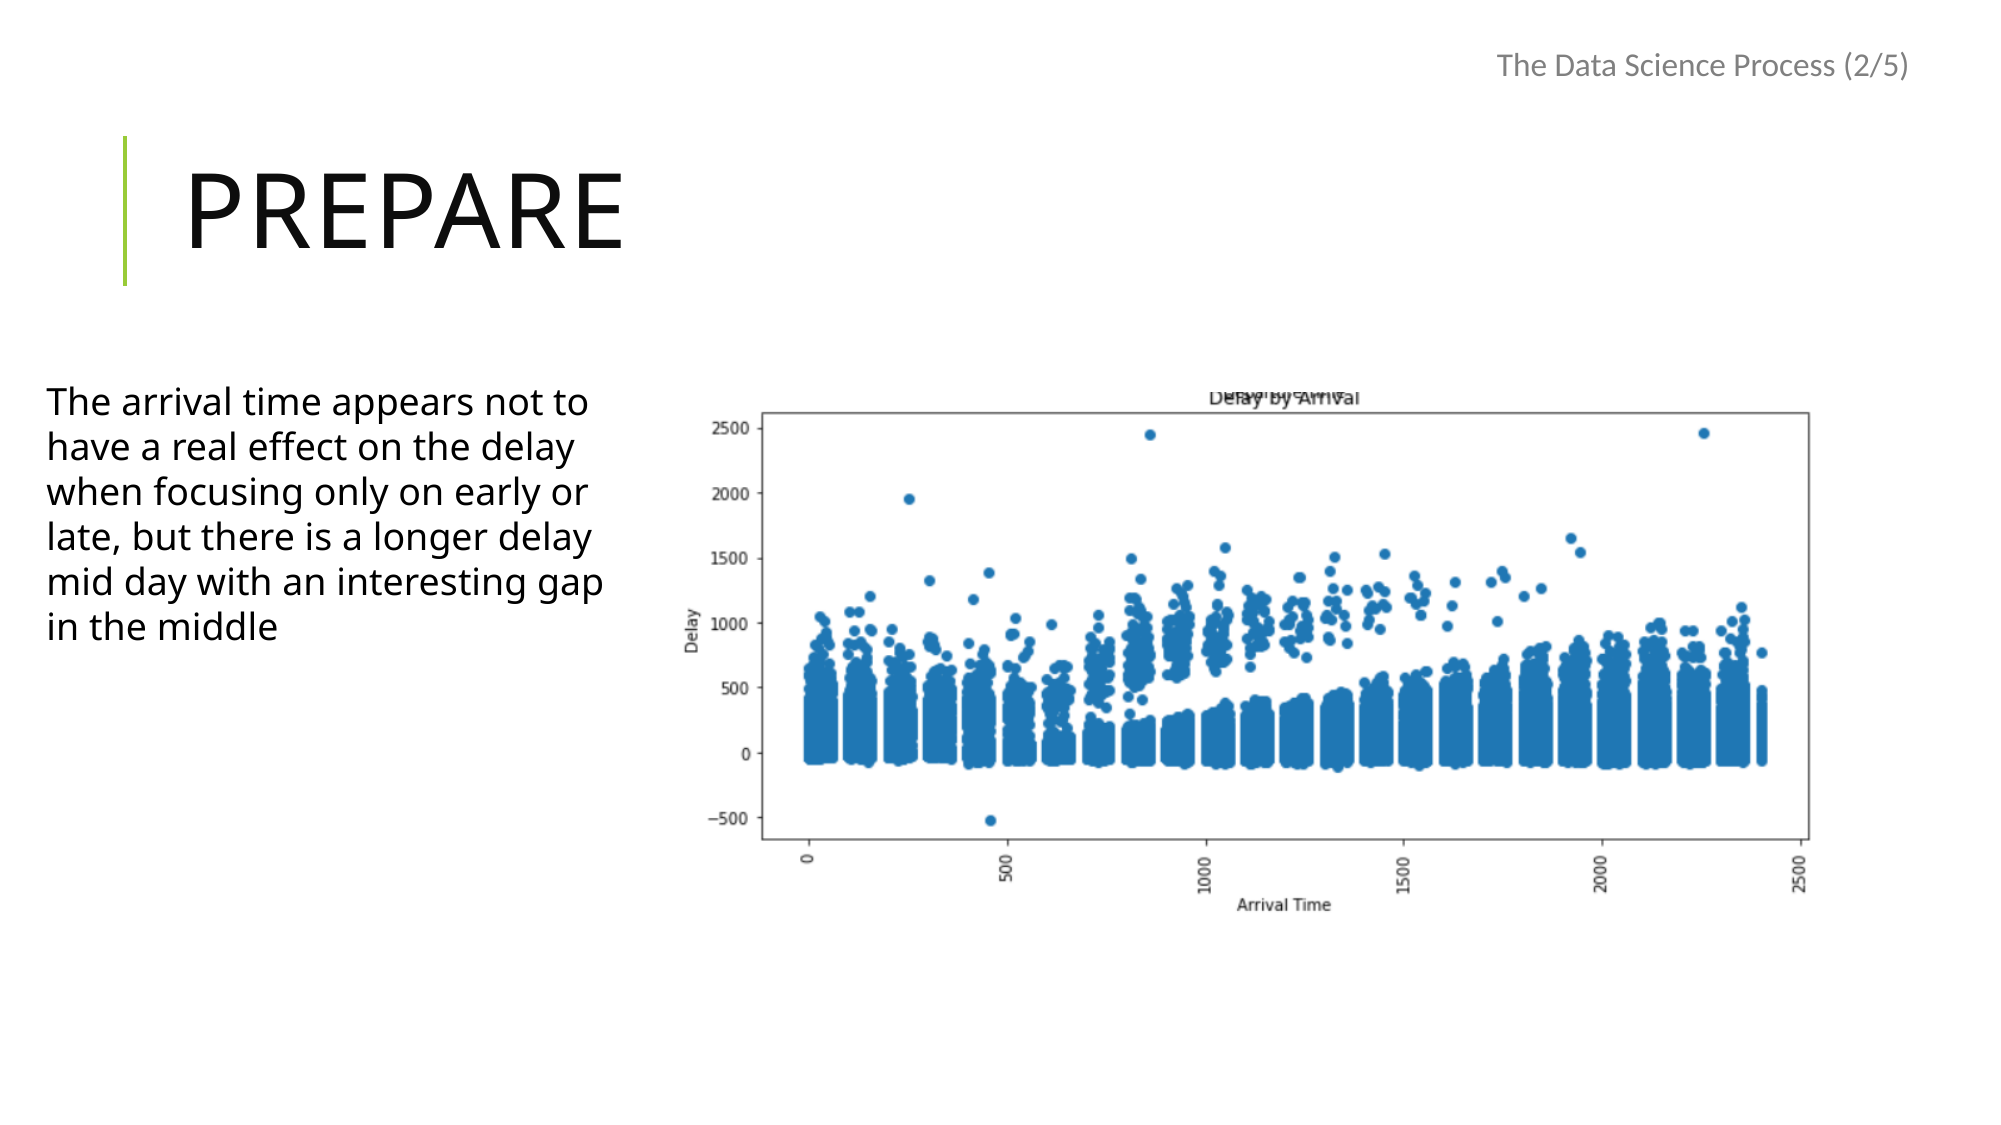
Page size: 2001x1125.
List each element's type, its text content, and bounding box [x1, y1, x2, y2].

text_box The arrival time appears not to have a real effect on the delay when focusing only on early or late, but there is a longer delay mid day with an interesting gap in the middle [31, 370, 637, 656]
title Prepare [168, 96, 1763, 342]
text_box The Data Science Process (2/5) [1482, 35, 1933, 91]
picture [669, 392, 1863, 921]
